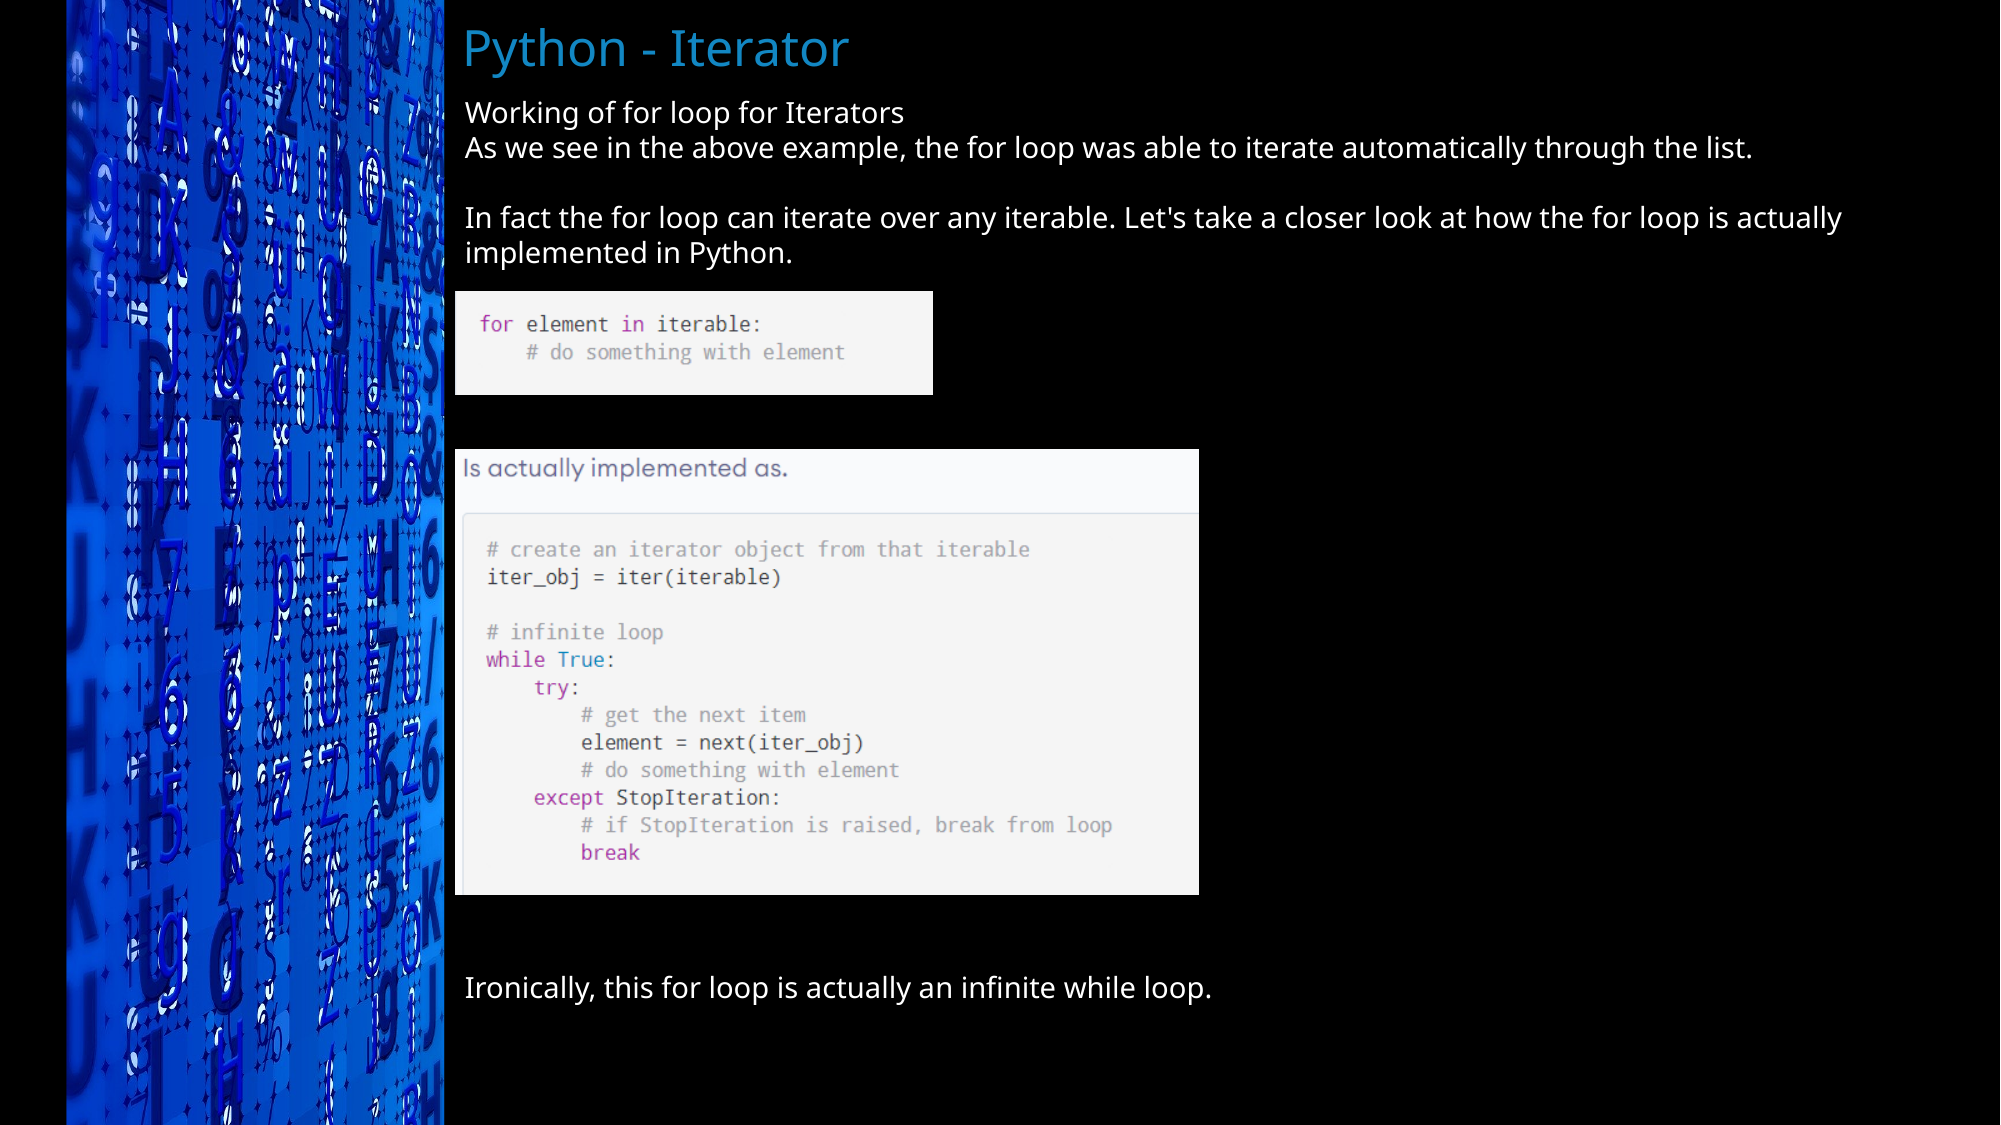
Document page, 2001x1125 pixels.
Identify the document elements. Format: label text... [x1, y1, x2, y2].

picture [66, 0, 445, 1125]
picture [454, 449, 1200, 896]
text_box Working of for loop for Iterators As we see in the above example, the for loop was able to iterate automatically through the list. In fact the for loop can iterate over any iterable. Let's take a closer look at how the for loop is actually implemented in Python. Ironically, this for loop is actually an infinite while loop. [449, 87, 1948, 1125]
picture [455, 291, 934, 395]
text_box Python - Iterator [460, 14, 2000, 77]
